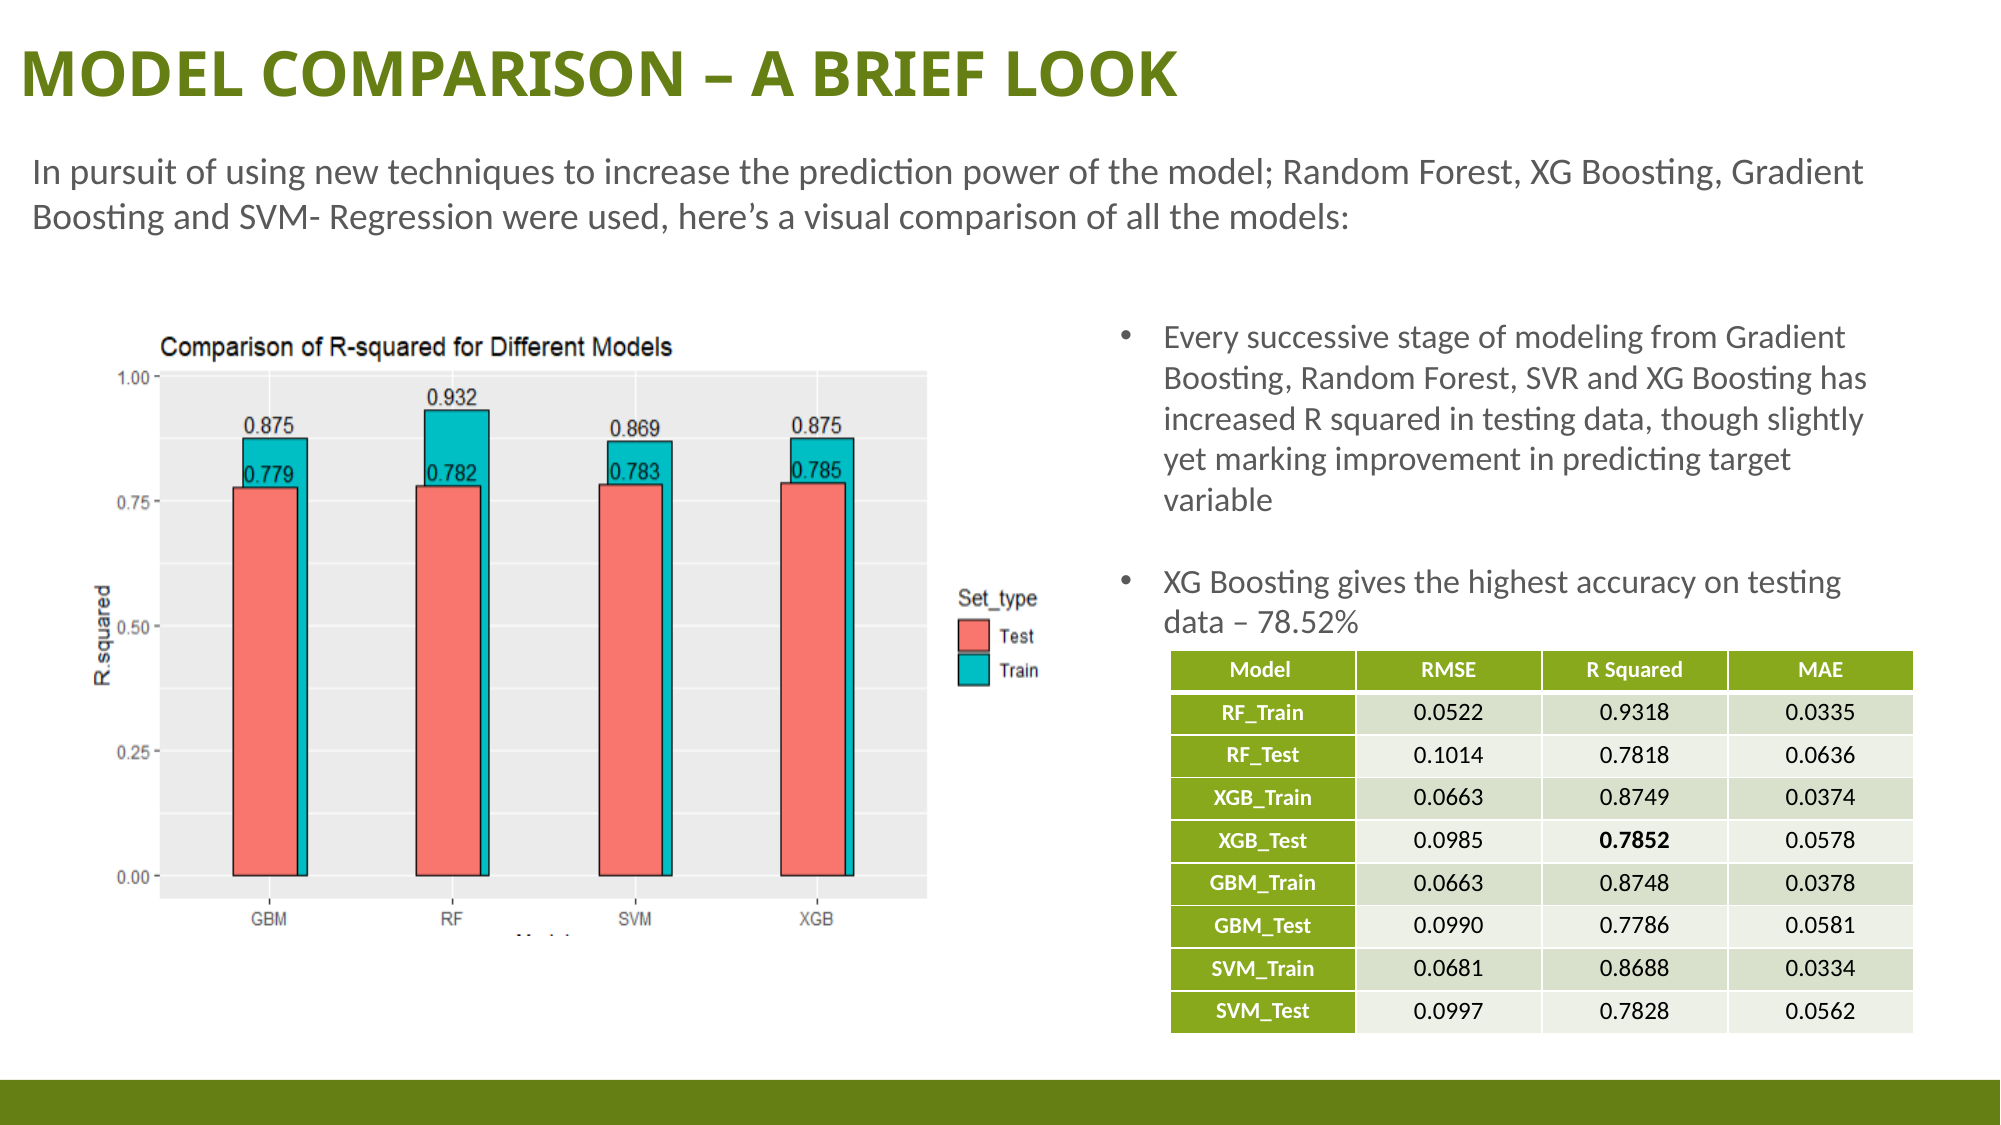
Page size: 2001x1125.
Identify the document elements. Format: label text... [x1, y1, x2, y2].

table_header MAE [1729, 651, 1913, 690]
table_cell RF_Train [1171, 695, 1355, 734]
table_cell 0.8688 [1543, 949, 1727, 990]
table_cell 0.0663 [1357, 864, 1541, 905]
table_cell 0.0663 [1357, 778, 1541, 819]
table_cell 0.7852 [1543, 821, 1727, 862]
table_header R Squared [1543, 651, 1727, 690]
table_cell 0.8748 [1543, 864, 1727, 905]
table_cell SVM_Train [1171, 949, 1355, 990]
table_cell 0.7828 [1543, 992, 1727, 1033]
table_cell 0.7818 [1543, 736, 1727, 777]
table_cell 0.0581 [1729, 906, 1913, 947]
table_cell 0.0334 [1729, 949, 1913, 990]
table_cell SVM_Test [1171, 992, 1355, 1033]
table_cell XGB_Train [1171, 778, 1355, 819]
picture [86, 328, 1046, 936]
table_cell 0.7786 [1543, 906, 1727, 947]
table_cell GBM_Test [1171, 906, 1355, 947]
table_cell 0.0374 [1729, 778, 1913, 819]
table_cell 0.0522 [1357, 695, 1541, 734]
table_cell 0.0378 [1729, 864, 1913, 905]
text_box In pursuit of using new techniques to increase the prediction power of the model; Random Forest, XG Boosting, Gradient Boosting and SVM- Regression were used, here’s a visual comparison of all the models: [17, 139, 1895, 245]
table_cell 0.0636 [1729, 736, 1913, 777]
table_cell 0.0997 [1357, 992, 1541, 1033]
table_cell 0.0985 [1357, 821, 1541, 862]
table_header RMSE [1357, 651, 1541, 690]
table_cell 0.0578 [1729, 821, 1913, 862]
table_cell XGB_Test [1171, 821, 1355, 862]
table_cell 0.0990 [1357, 906, 1541, 947]
table_cell 0.8749 [1543, 778, 1727, 819]
table_cell 0.9318 [1543, 695, 1727, 734]
table_cell RF_Test [1171, 736, 1355, 777]
table_cell GBM_Train [1171, 864, 1355, 905]
table_cell 0.0562 [1729, 992, 1913, 1033]
table_cell 0.1014 [1357, 736, 1541, 777]
title MODEL COMPARISON – A BRIEF LOOK [4, 0, 1502, 118]
table_cell 0.0335 [1729, 695, 1913, 734]
text_box Every successive stage of modeling from Gradient Boosting, Random Forest, SVR and XG Boosting has increased R squared in testing data, though slightly yet marking improvement in predicting target variable XG Boosting gives the highest accuracy on testing data – 78.52% [1105, 307, 1914, 650]
table_cell 0.0681 [1357, 949, 1541, 990]
table_header Model [1171, 651, 1355, 690]
